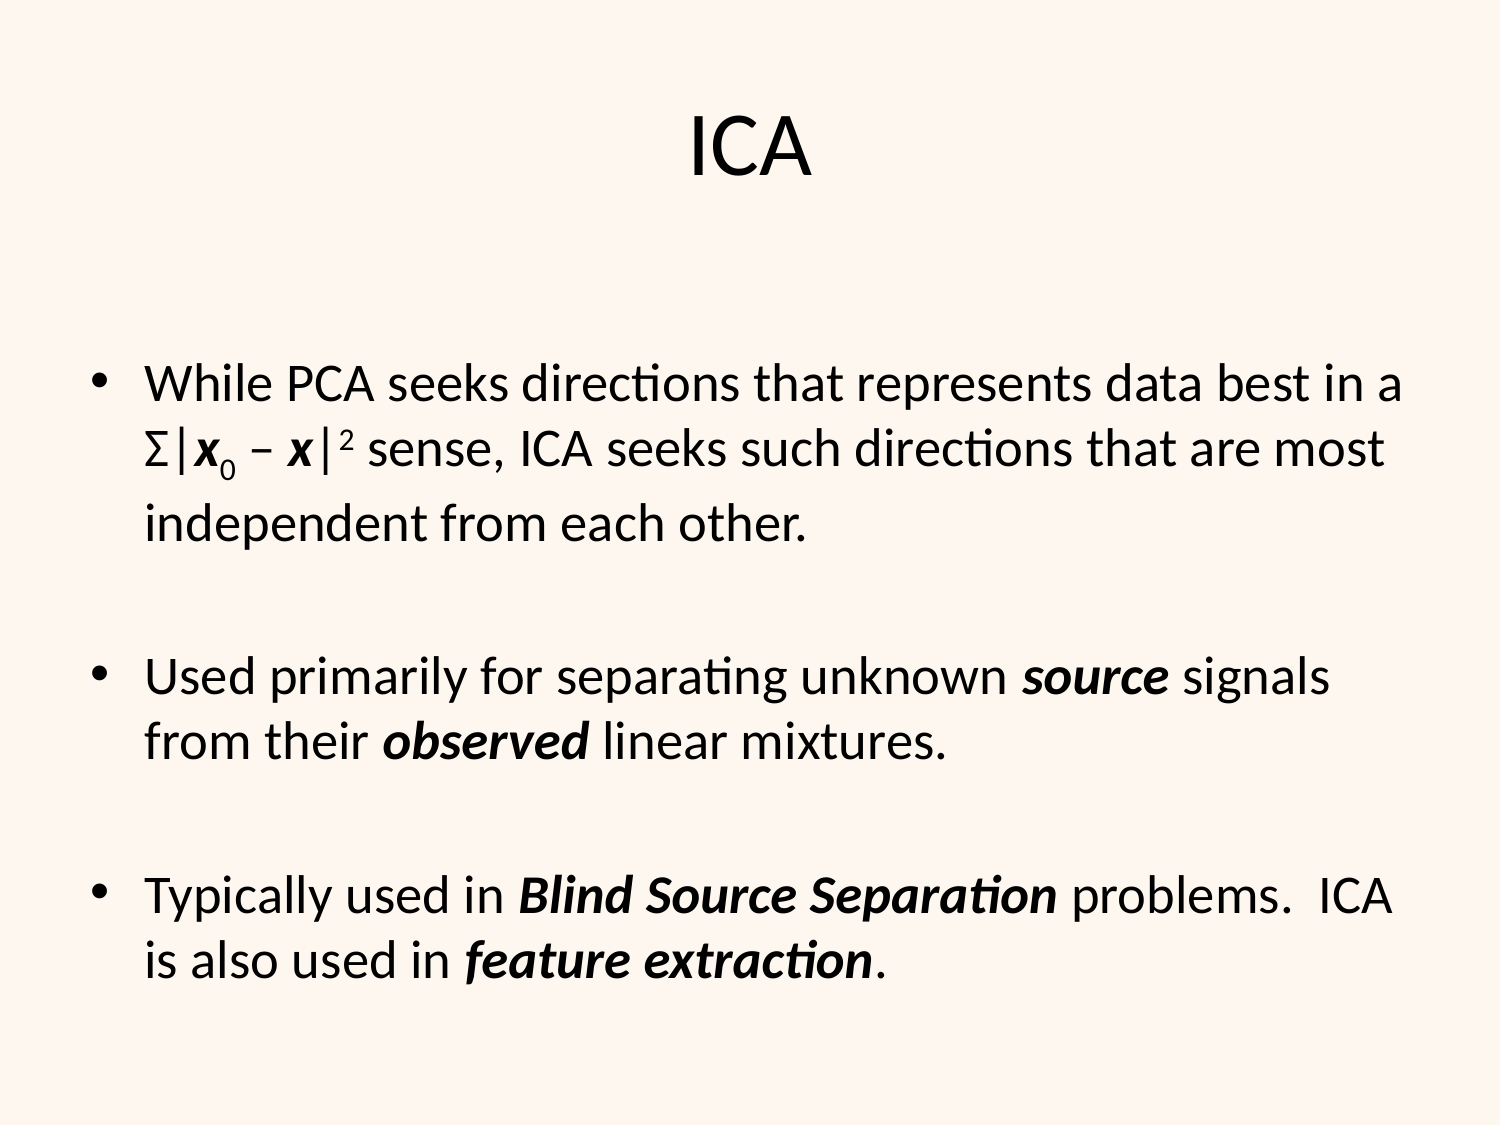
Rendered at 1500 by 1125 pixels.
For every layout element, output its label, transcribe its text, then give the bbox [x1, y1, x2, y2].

list While PCA seeks directions that represents data best in a Σ|x0 – x|2 sense, ICA seeks such directions that are most independent from each other. Used primarily for separating unknown source signals from their observed linear mixtures. Typically used in Blind Source Separation problems. ICA is also used in feature extraction. [75, 262, 1425, 1005]
title ICA [75, 45, 1425, 233]
